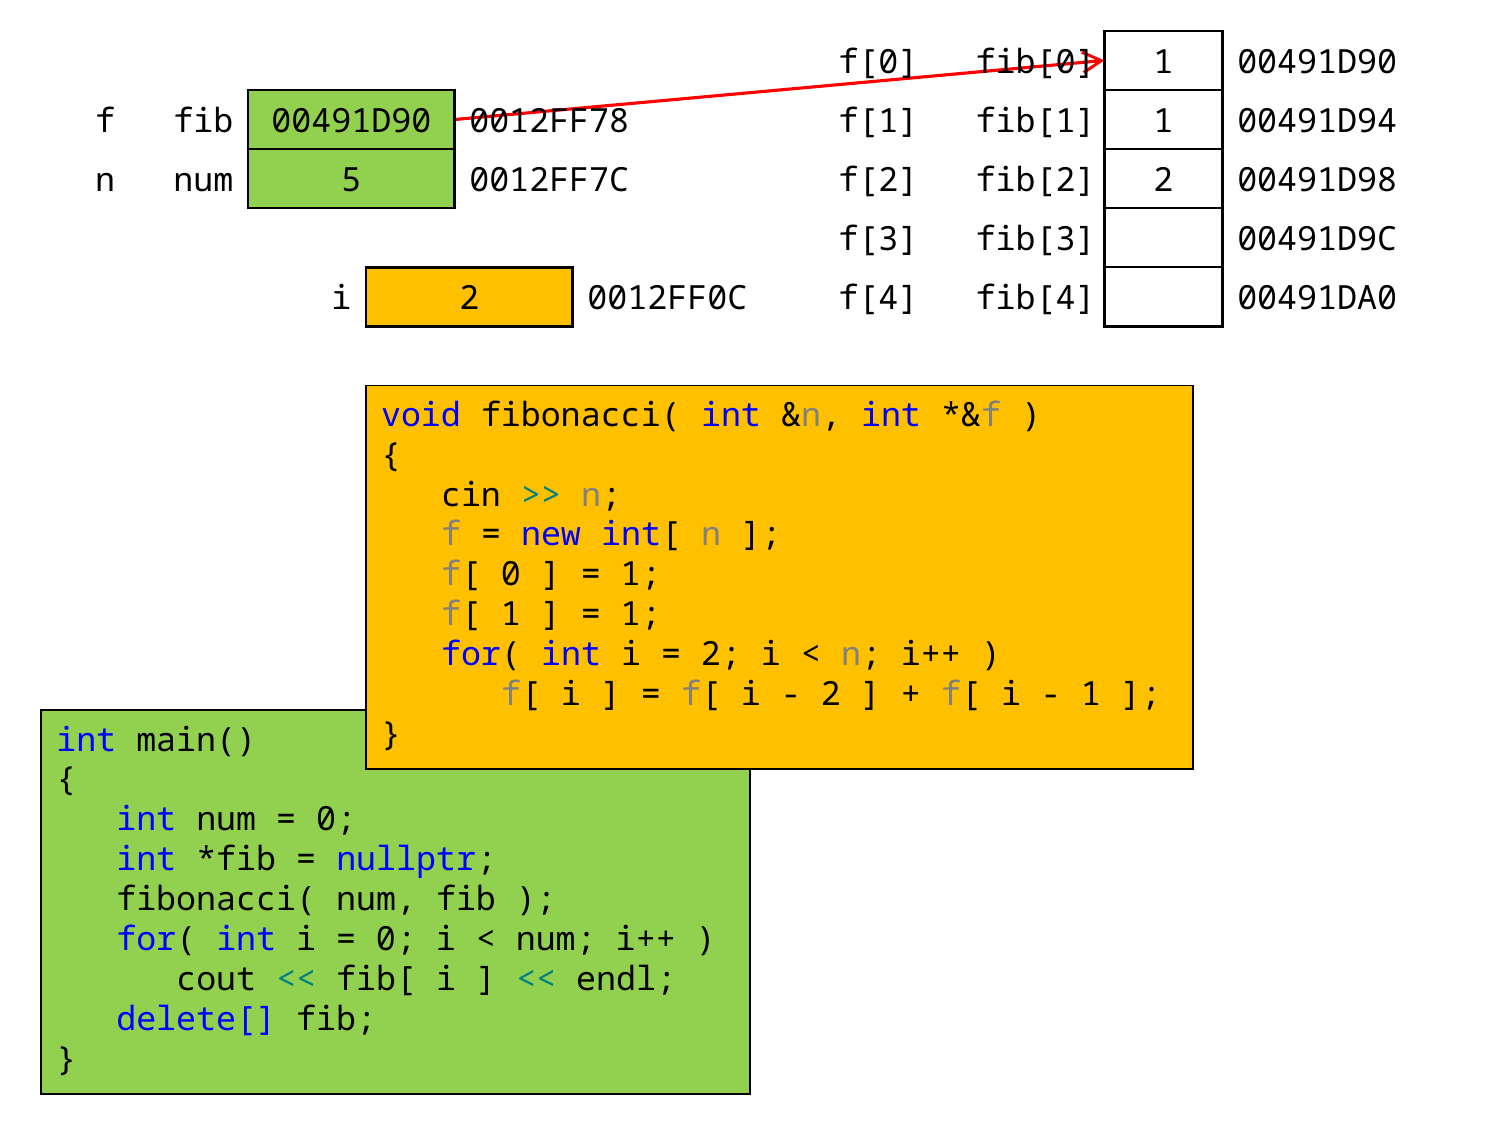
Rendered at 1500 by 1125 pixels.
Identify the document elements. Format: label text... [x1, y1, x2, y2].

table_header fib[0] [927, 31, 1103, 90]
table_cell f[2] [809, 149, 927, 208]
table_cell num [130, 149, 247, 208]
table_cell fib[2] [927, 149, 1103, 208]
table_cell n [71, 149, 130, 208]
list void fibonacci( int &n, int *&f ) { cin >> n; f = new int[ n ]; f[ 0 ] = 1; f[ 1 ] = 1; for( int i = 2; i < n; i++ ) f[ i ] = f[ i - 2 ] + f[ i - 1 ]; } [365, 385, 1194, 770]
table_header 00491D90 [249, 91, 453, 148]
table_cell fib[4] [927, 267, 1103, 326]
table_cell f[1] [809, 90, 927, 149]
table_header 2 [367, 269, 571, 325]
table_header 00491D90 [1224, 31, 1429, 90]
table_cell 00491DA0 [1224, 267, 1429, 326]
table_cell [1106, 268, 1221, 325]
table_header f [71, 90, 130, 149]
table_cell 5 [249, 150, 453, 207]
table_header i [307, 267, 365, 326]
table_cell fib[1] [927, 90, 1103, 149]
table_cell f[4] [809, 267, 927, 326]
table_header 0012FF78 [456, 90, 661, 149]
table_cell 1 [1106, 91, 1221, 148]
table_header 1 [1106, 32, 1221, 89]
table_cell [1106, 209, 1221, 266]
table_header 0012FF0C [574, 267, 779, 326]
table_cell 2 [1106, 150, 1221, 207]
table_cell f[3] [809, 208, 927, 267]
table_header fib [130, 90, 247, 149]
table_header f[0] [809, 31, 927, 90]
table_cell 0012FF7C [456, 149, 661, 208]
table_cell 00491D9C [1224, 208, 1429, 267]
table_cell 00491D94 [1224, 90, 1429, 149]
table_cell fib[3] [927, 208, 1103, 267]
table_cell 00491D98 [1224, 149, 1429, 208]
list int main() { int num = 0; int *fib = nullptr; fibonacci( num, fib ); for( int i = 0; i < num; i++ ) cout << fib[ i ] << endl; delete[] fib; } [40, 709, 751, 1095]
